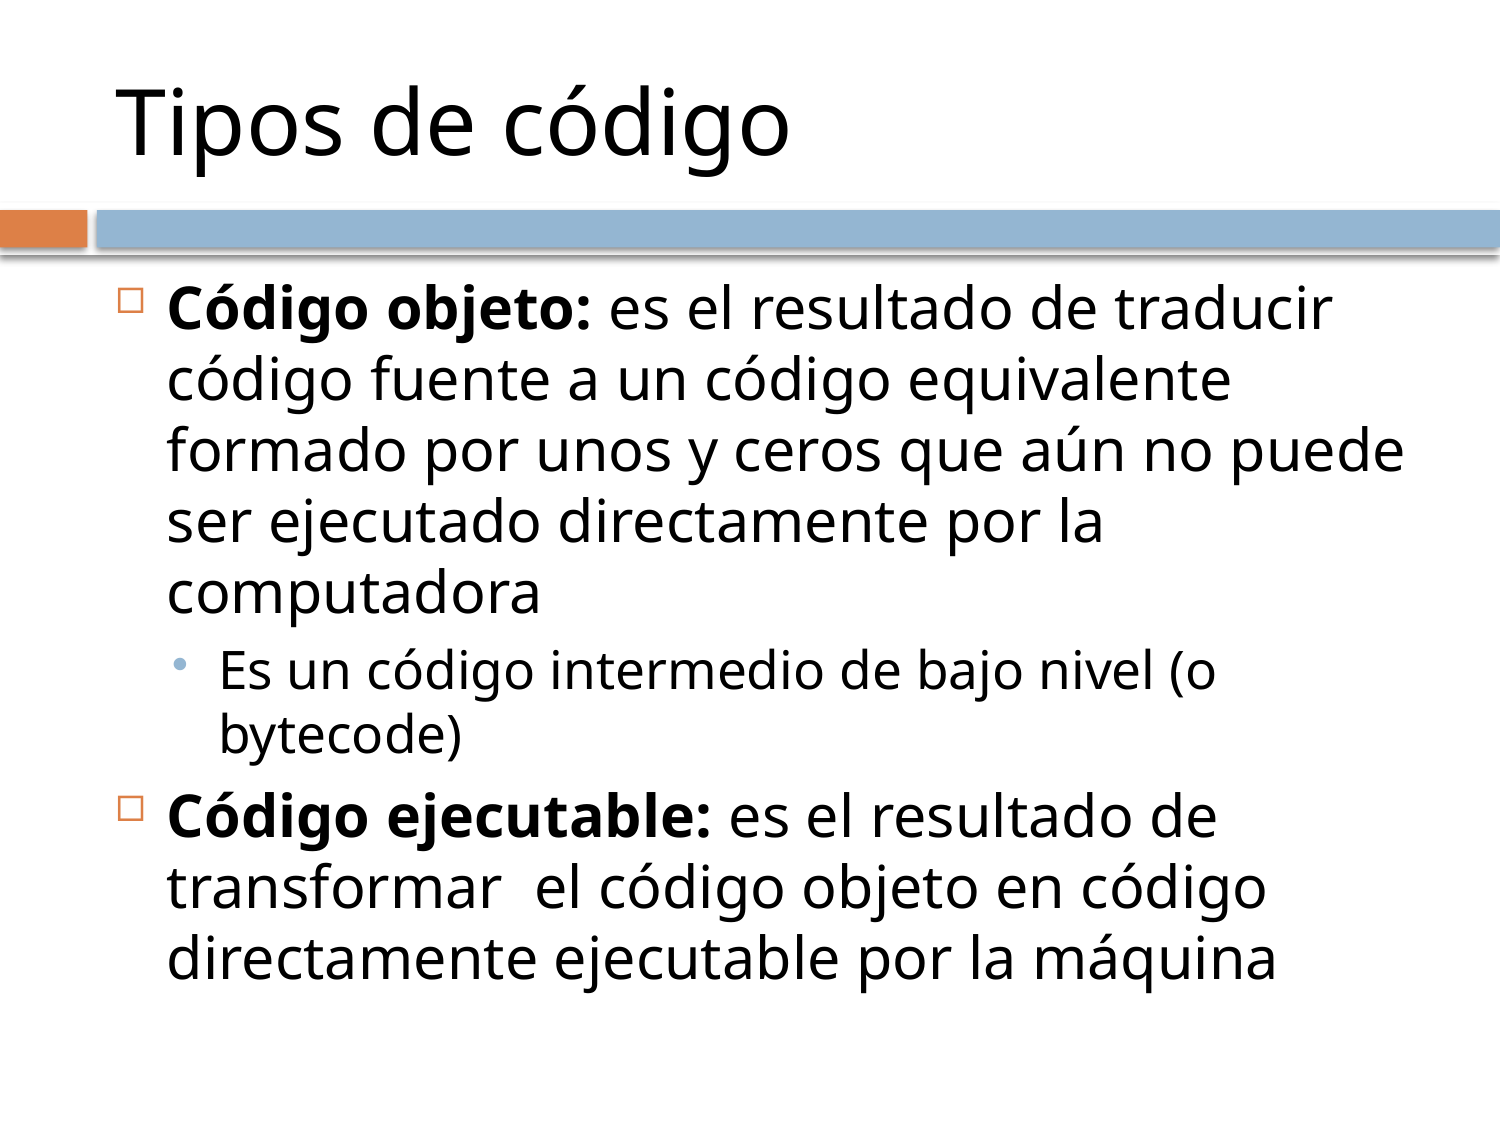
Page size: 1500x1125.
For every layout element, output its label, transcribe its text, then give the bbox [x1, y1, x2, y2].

title Tipos de código [100, 37, 1438, 200]
list Código objeto: es el resultado de traducir código fuente a un código equivalente formado por unos y ceros que aún no puede ser ejecutado directamente por la computadora Es un código intermedio de bajo nivel (o bytecode) Código ejecutable: es el resultado de transformar el código objeto en código directamente ejecutable por la máquina [100, 262, 1438, 1000]
